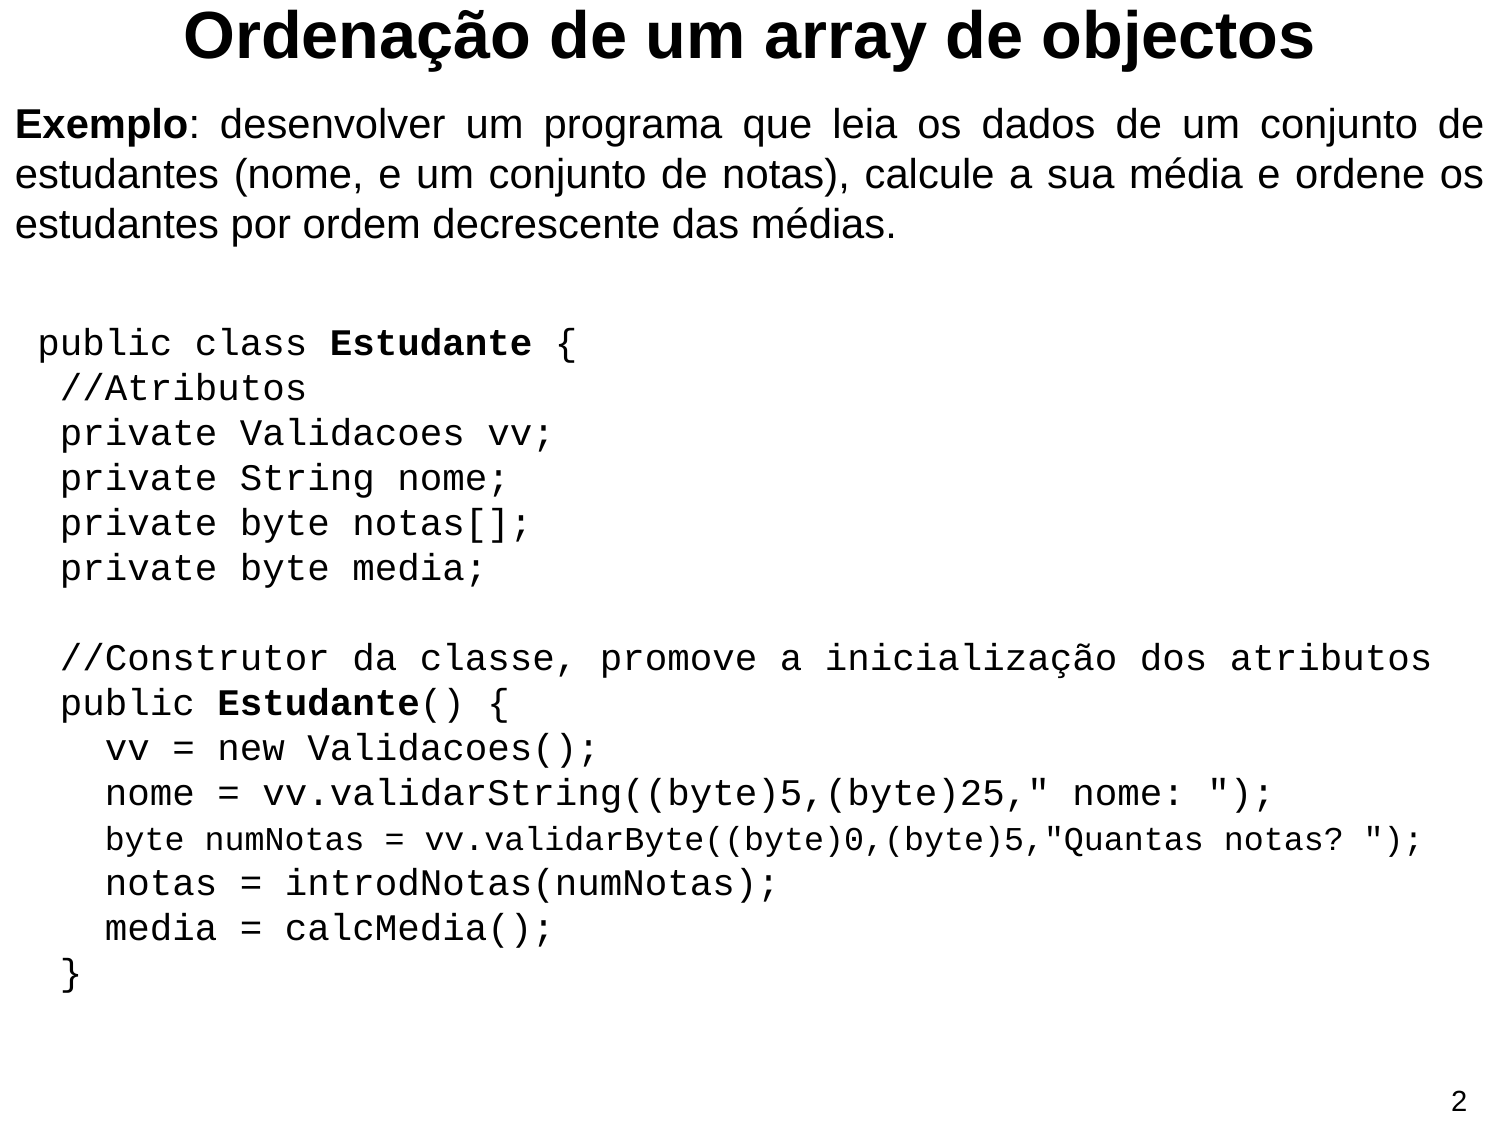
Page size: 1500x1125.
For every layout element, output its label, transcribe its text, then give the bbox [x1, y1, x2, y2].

slide_number 1 [1132, 1074, 1483, 1125]
text_box Exemplo: desenvolver um programa que leia os dados de um conjunto de estudantes (nome, e um conjunto de notas), calcule a sua média e ordene os estudantes por ordem decrescente das médias. public class Estudante { //Atributos private Validacoes vv; private String nome; private byte notas[]; private byte media; //Construtor da classe, promove a inicialização dos atributos public Estudante() { vv = new Validacoes(); nome = vv.validarString((byte)5,(byte)25," nome: "); byte numNotas = vv.validarByte((byte)0,(byte)5,"Quantas notas? "); notas = introdNotas(numNotas); media = calcMedia(); } [0, 89, 1500, 1090]
title Ordenação de um array de objectos [75, 9, 1425, 55]
